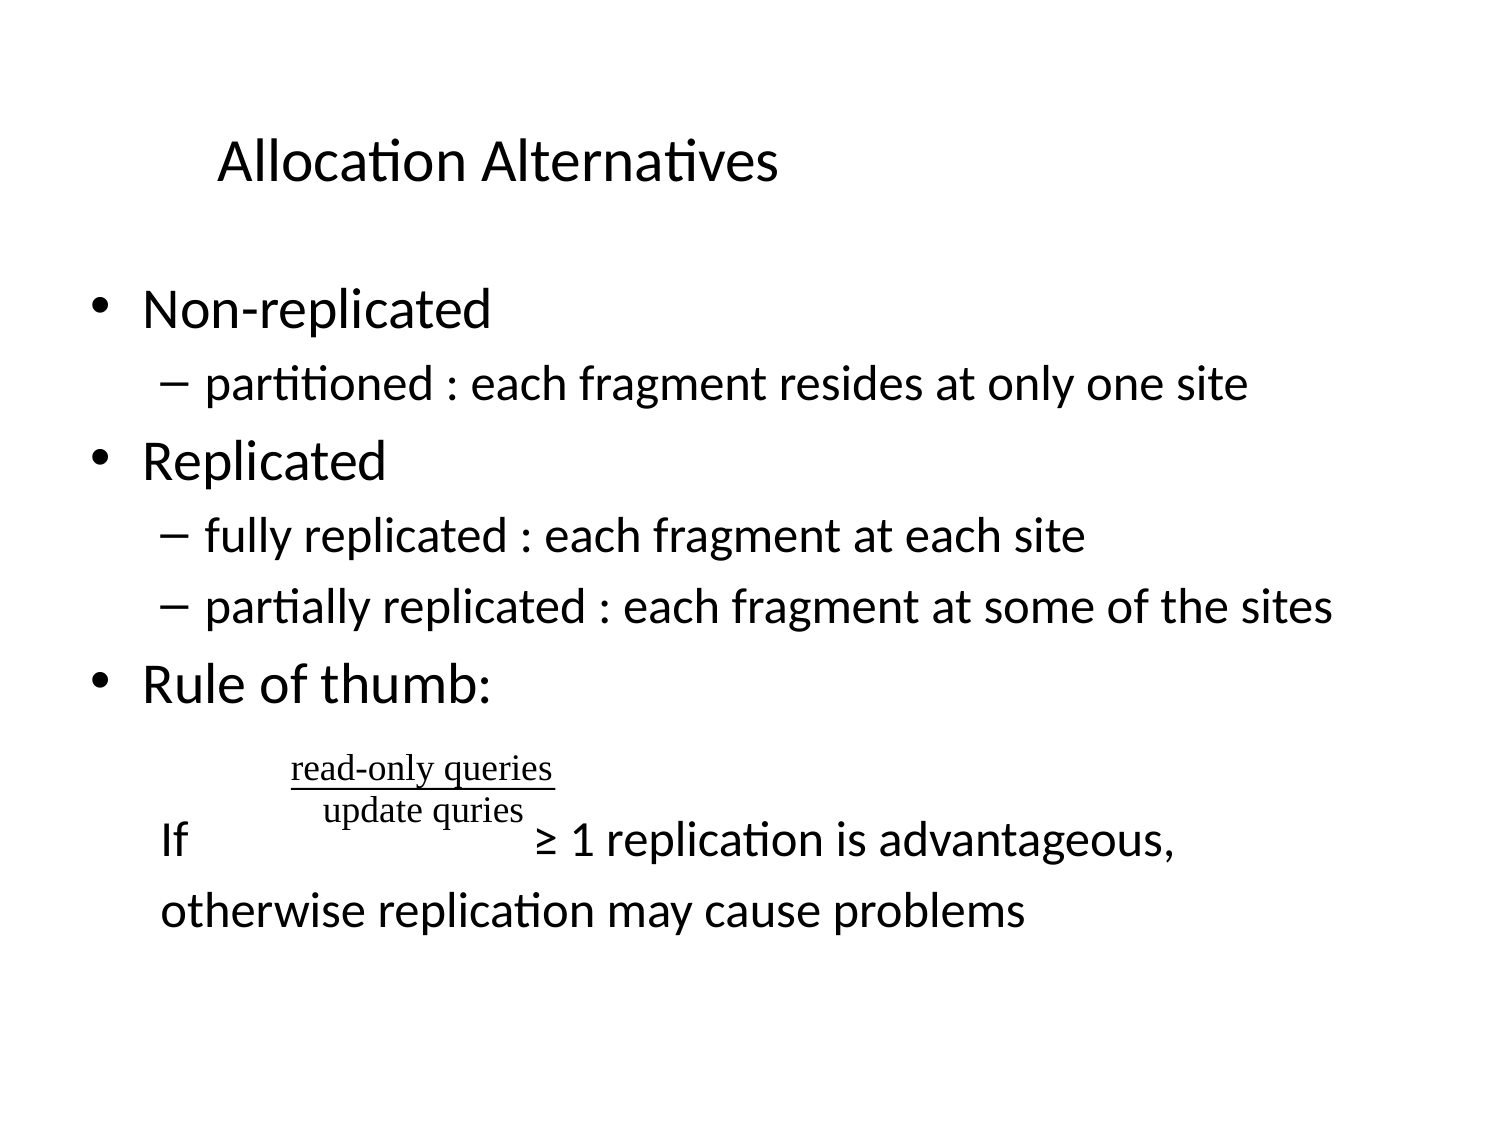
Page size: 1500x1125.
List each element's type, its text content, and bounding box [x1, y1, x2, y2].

text_box read-only queries [275, 736, 568, 796]
title Allocation Alternatives [31, 112, 967, 202]
list Non-replicated partitioned : each fragment resides at only one site Replicated fully replicated : each fragment at each site partially replicated : each fragment at some of the sites Rule of thumb: If ≥ 1 replication is advantageous, otherwise replication may cause problems [75, 262, 1425, 1005]
text_box update quries [308, 777, 540, 788]
text_box update quries [308, 789, 540, 838]
